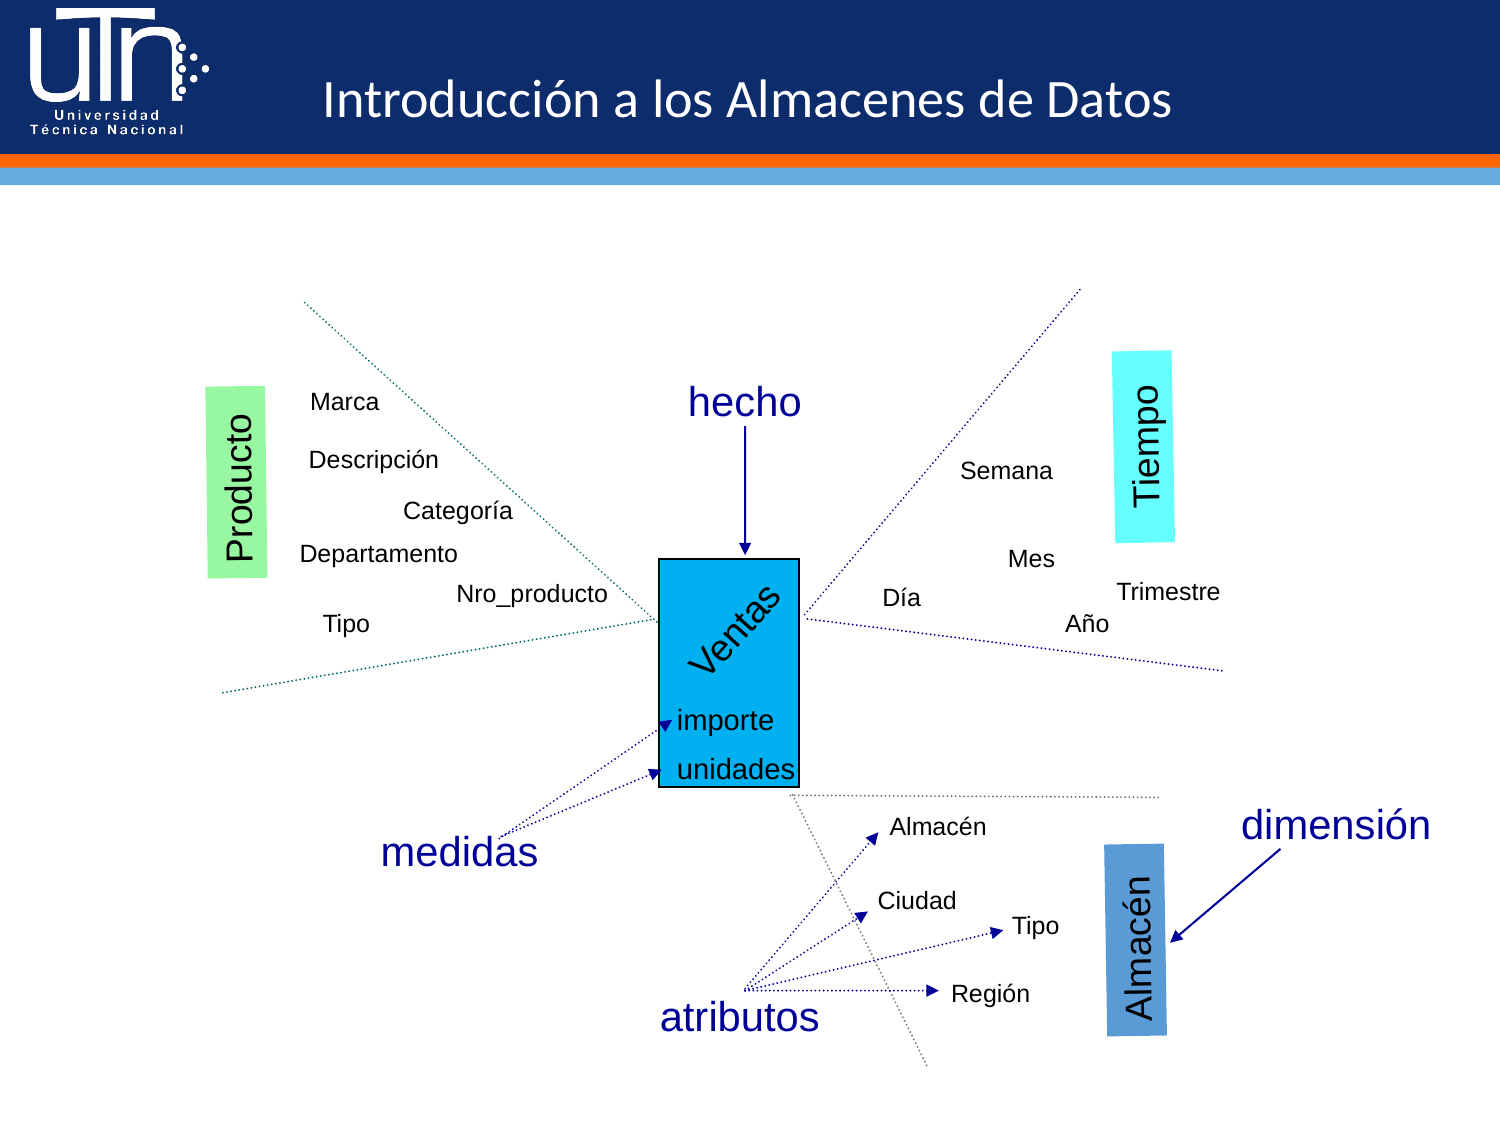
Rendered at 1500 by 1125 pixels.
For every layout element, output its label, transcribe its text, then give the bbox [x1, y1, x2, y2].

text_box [206, 302, 660, 694]
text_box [644, 790, 1460, 1048]
text_box Introducción a los Almacenes de Datos [176, 38, 1319, 153]
picture [0, 0, 1500, 154]
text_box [365, 367, 830, 883]
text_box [797, 287, 1240, 672]
